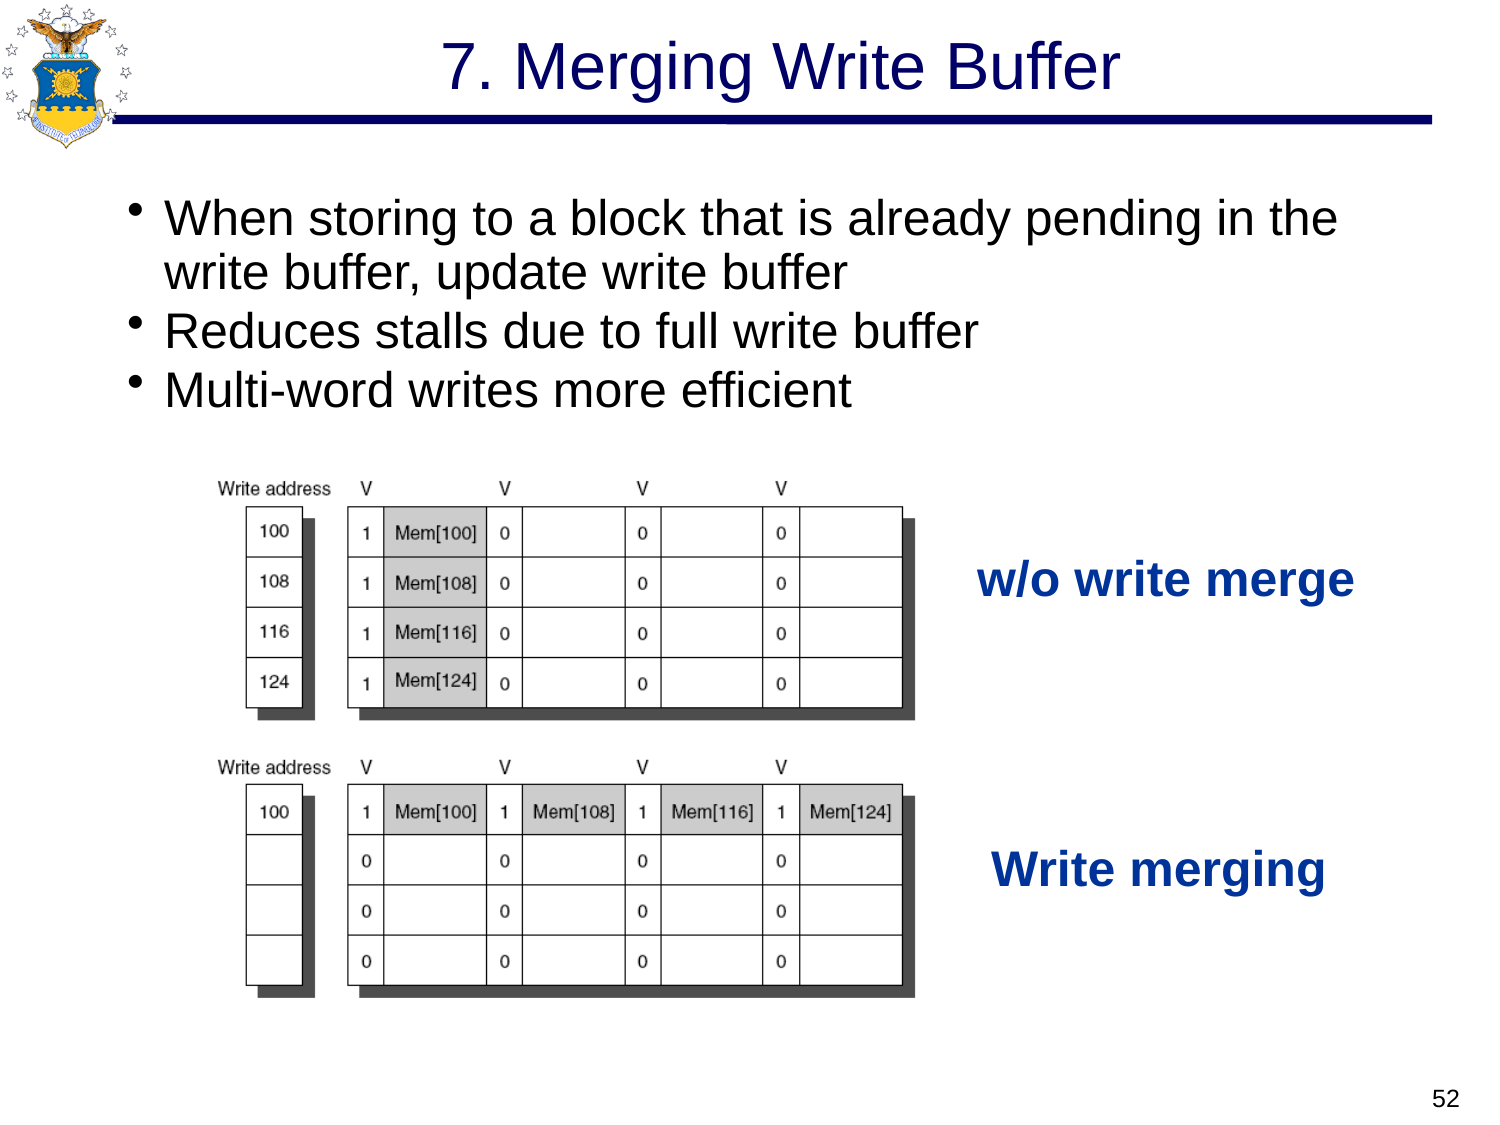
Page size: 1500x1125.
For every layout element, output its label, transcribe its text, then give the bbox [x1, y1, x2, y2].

picture [192, 462, 951, 1005]
slide_number 52 [1124, 1074, 1476, 1113]
title 7. Merging Write Buffer [137, 12, 1425, 113]
text_box w/o write merge [962, 538, 1388, 614]
picture [0, 2, 133, 150]
text_box Write merging [962, 829, 1403, 905]
list When storing to a block that is already pending in the write buffer, update write buffer Reduces stalls due to full write buffer Multi-word writes more efficient [112, 184, 1388, 1024]
